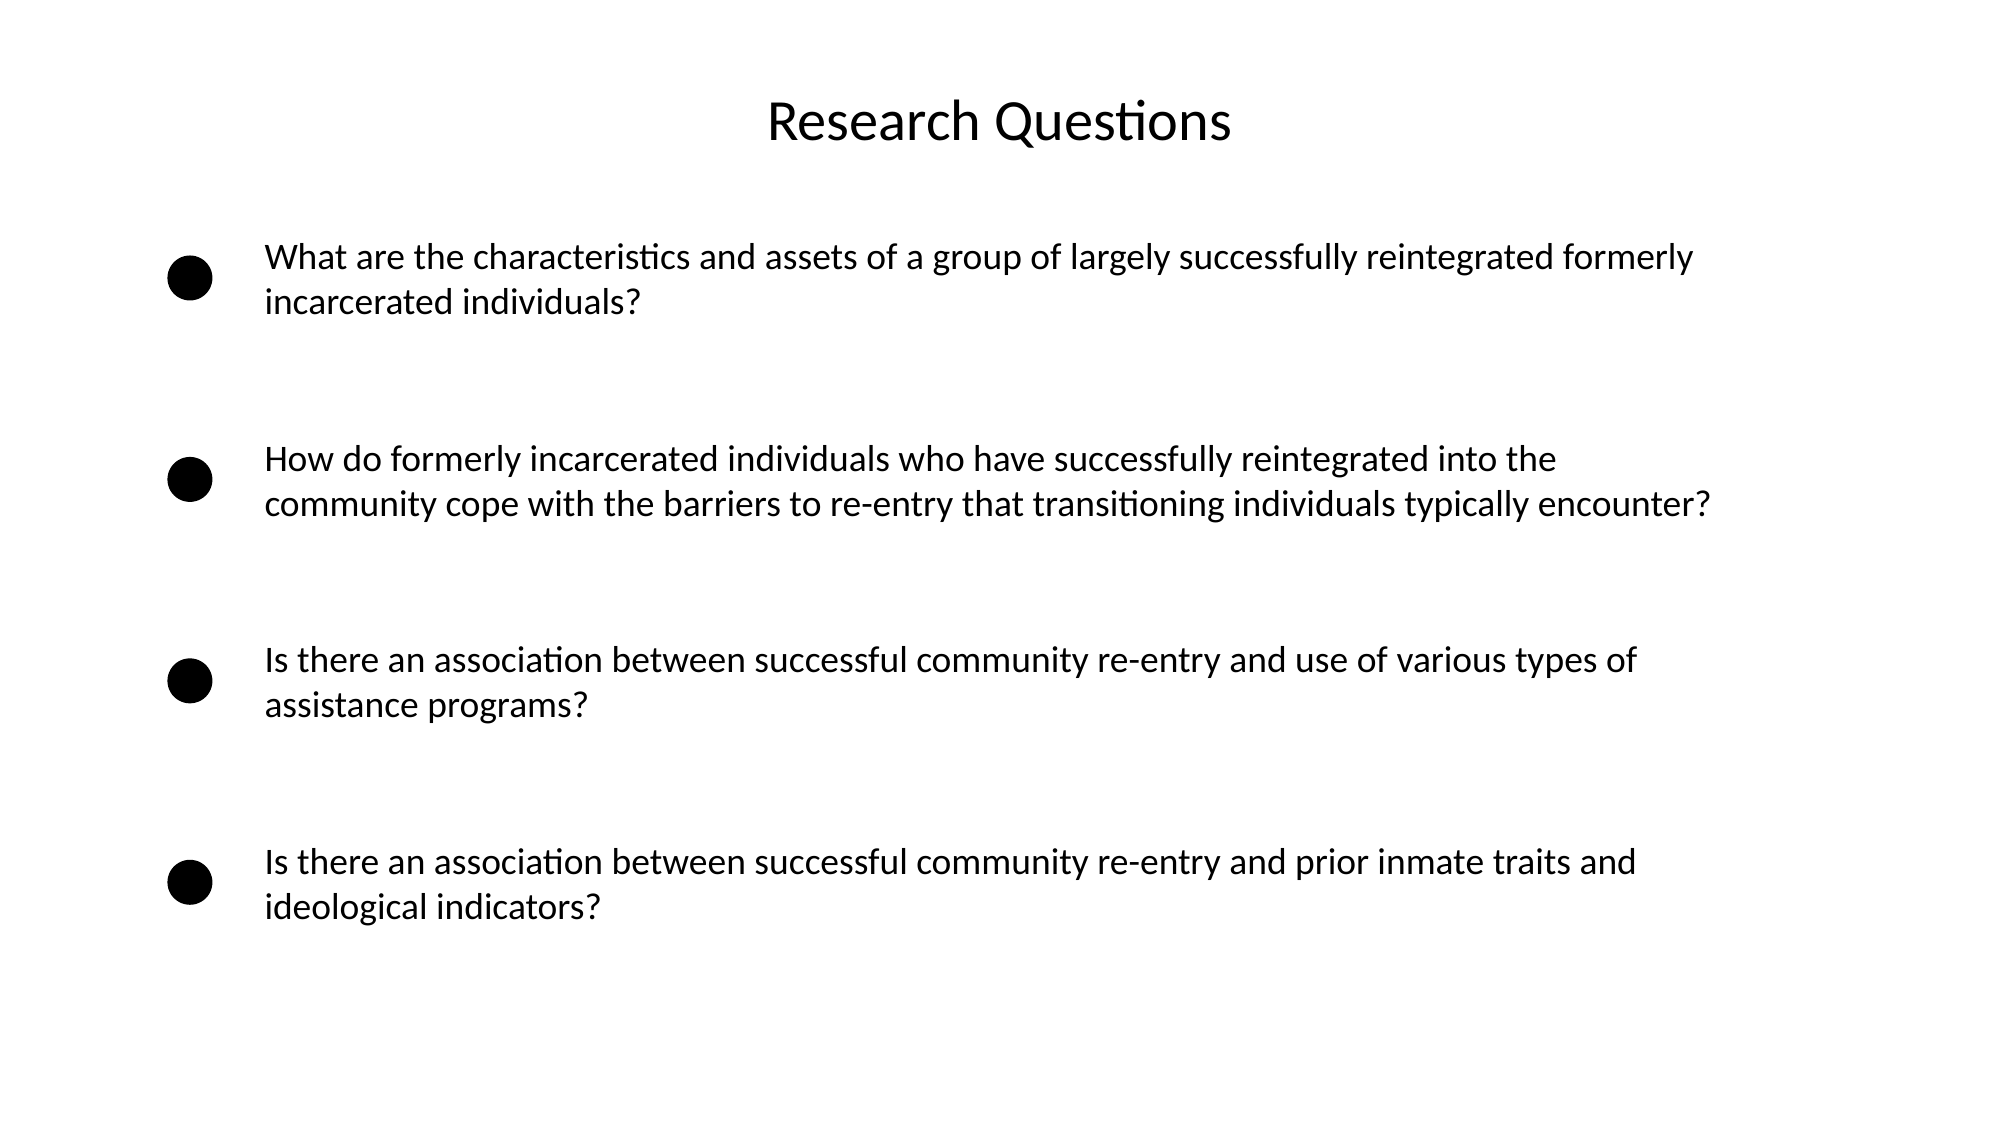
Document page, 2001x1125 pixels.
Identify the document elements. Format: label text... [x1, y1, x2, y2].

text_box How do formerly incarcerated individuals who have successfully reintegrated into the community cope with the barriers to re-entry that transitioning individuals typically encounter? [249, 426, 1750, 532]
text_box [166, 858, 214, 906]
text_box [166, 657, 214, 705]
text_box Is there an association between successful community re-entry and use of various types of assistance programs? [249, 627, 1750, 733]
text_box Research Questions [212, 75, 1788, 160]
text_box [166, 455, 214, 503]
text_box [166, 254, 214, 302]
text_box Is there an association between successful community re-entry and prior inmate traits and ideological indicators? [249, 829, 1750, 934]
text_box What are the characteristics and assets of a group of largely successfully reintegrated formerly incarcerated individuals? [249, 224, 1750, 330]
